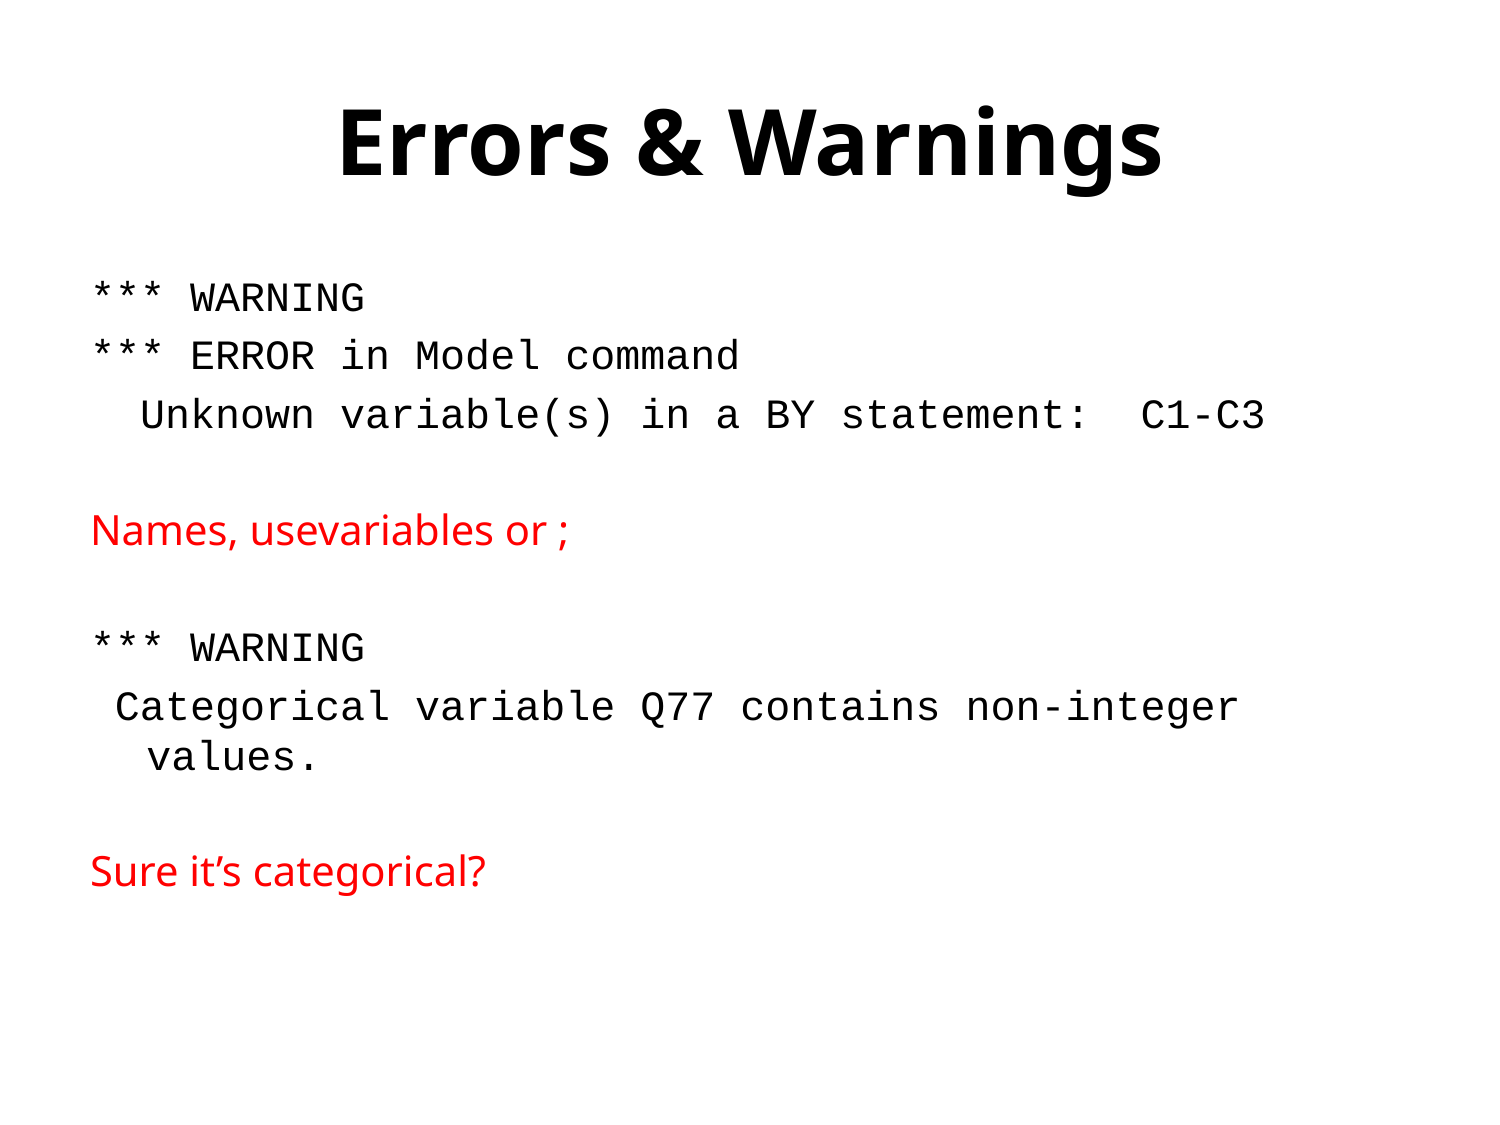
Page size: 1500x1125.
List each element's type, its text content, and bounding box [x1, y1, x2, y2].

title Errors & Warnings [74, 44, 1426, 233]
list *** WARNING *** ERROR in Model command Unknown variable(s) in a BY statement: C1-C3 Names, usevariables or ; *** WARNING Categorical variable Q77 contains non-integer values. Sure it’s categorical? [74, 262, 1426, 1006]
